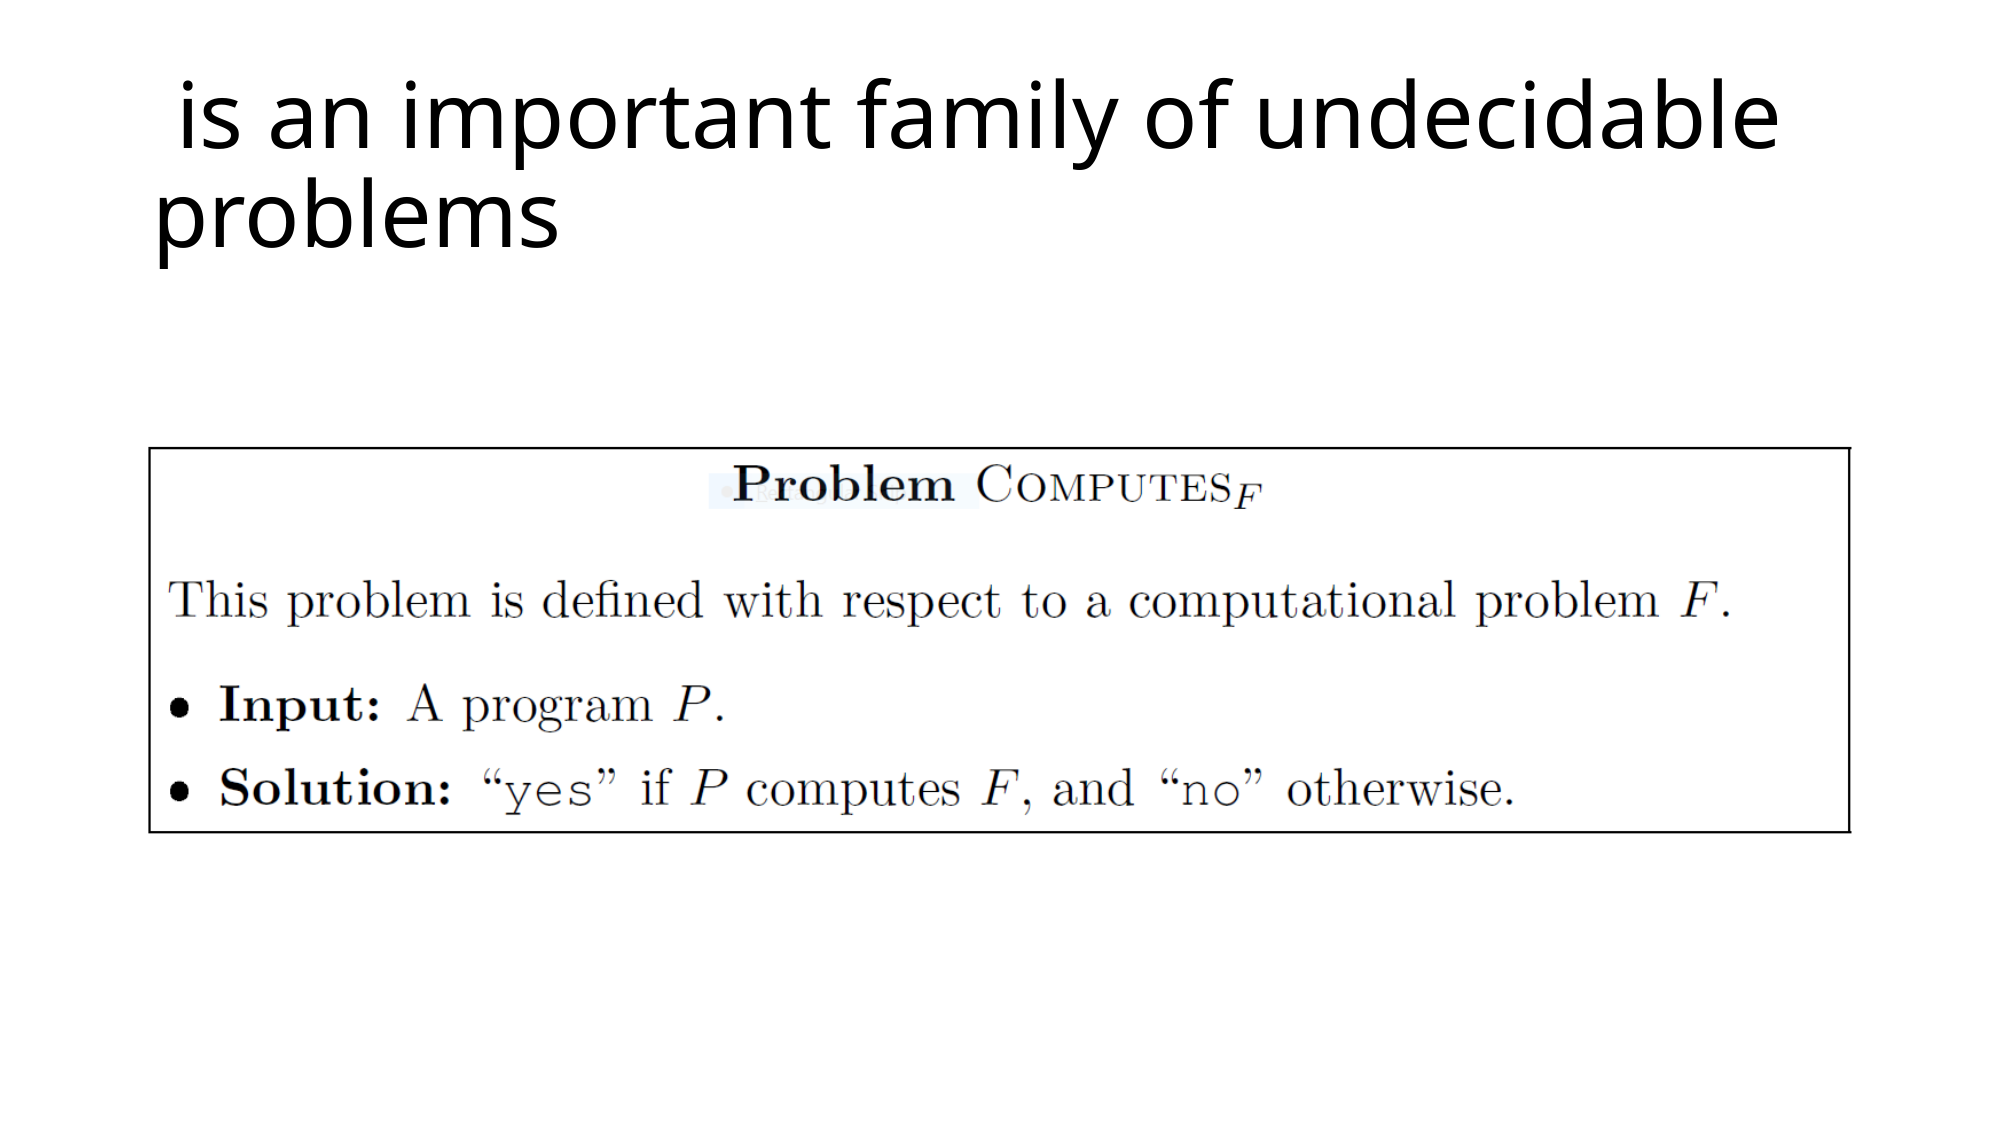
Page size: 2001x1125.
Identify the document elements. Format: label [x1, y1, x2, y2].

list [137, 439, 1863, 838]
